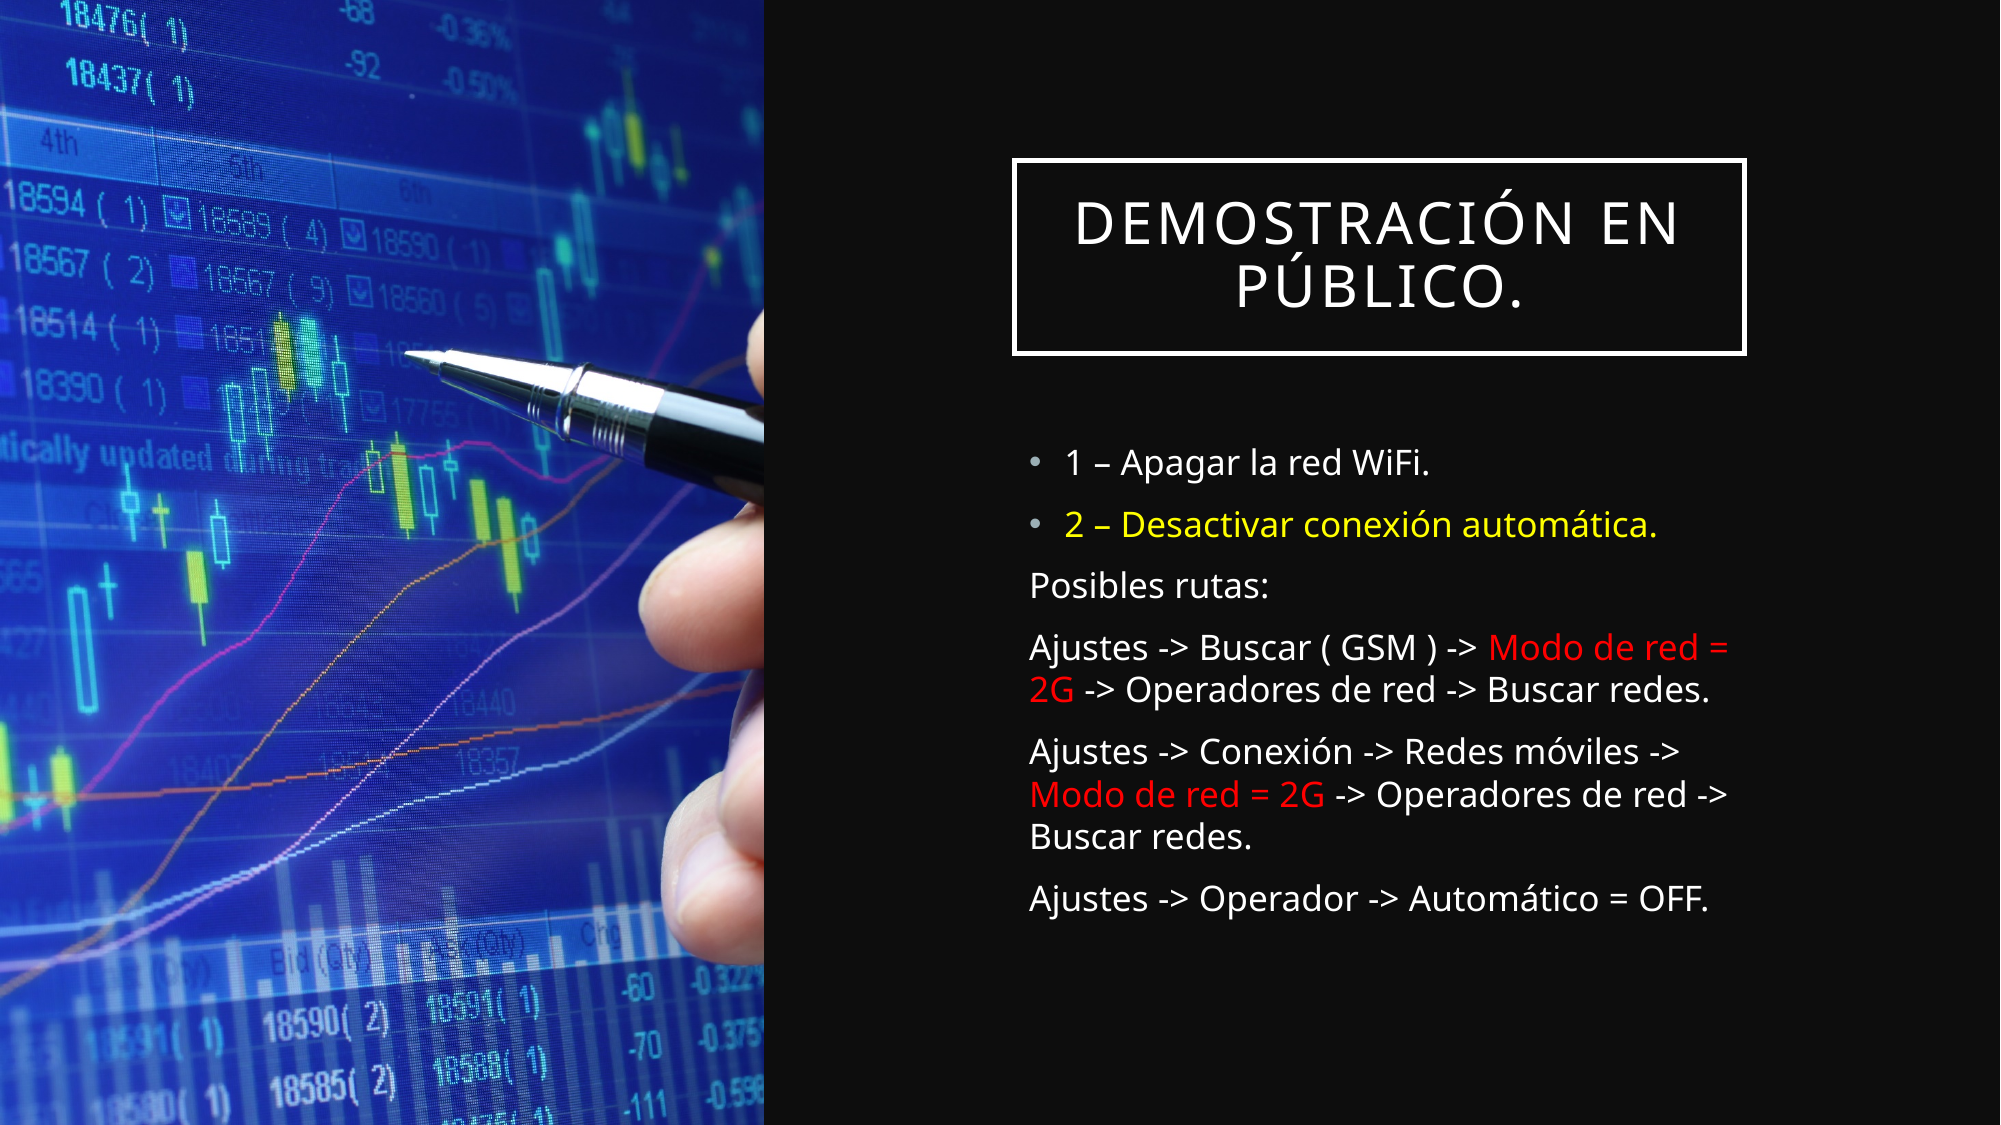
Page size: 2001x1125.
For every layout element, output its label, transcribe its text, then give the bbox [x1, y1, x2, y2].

picture [0, 0, 764, 1125]
list 1 – Apagar la red WiFi. 2 – Desactivar conexión automática. Posibles rutas: Ajustes -> Buscar ( GSM ) -> Modo de red = 2G -> Operadores de red -> Buscar redes. Ajustes -> Conexión -> Redes móviles -> Modo de red = 2G -> Operadores de red -> Buscar redes. Ajustes -> Operador -> Automático = OFF. [1014, 432, 1745, 942]
title Demostración en público. [1012, 158, 1747, 356]
